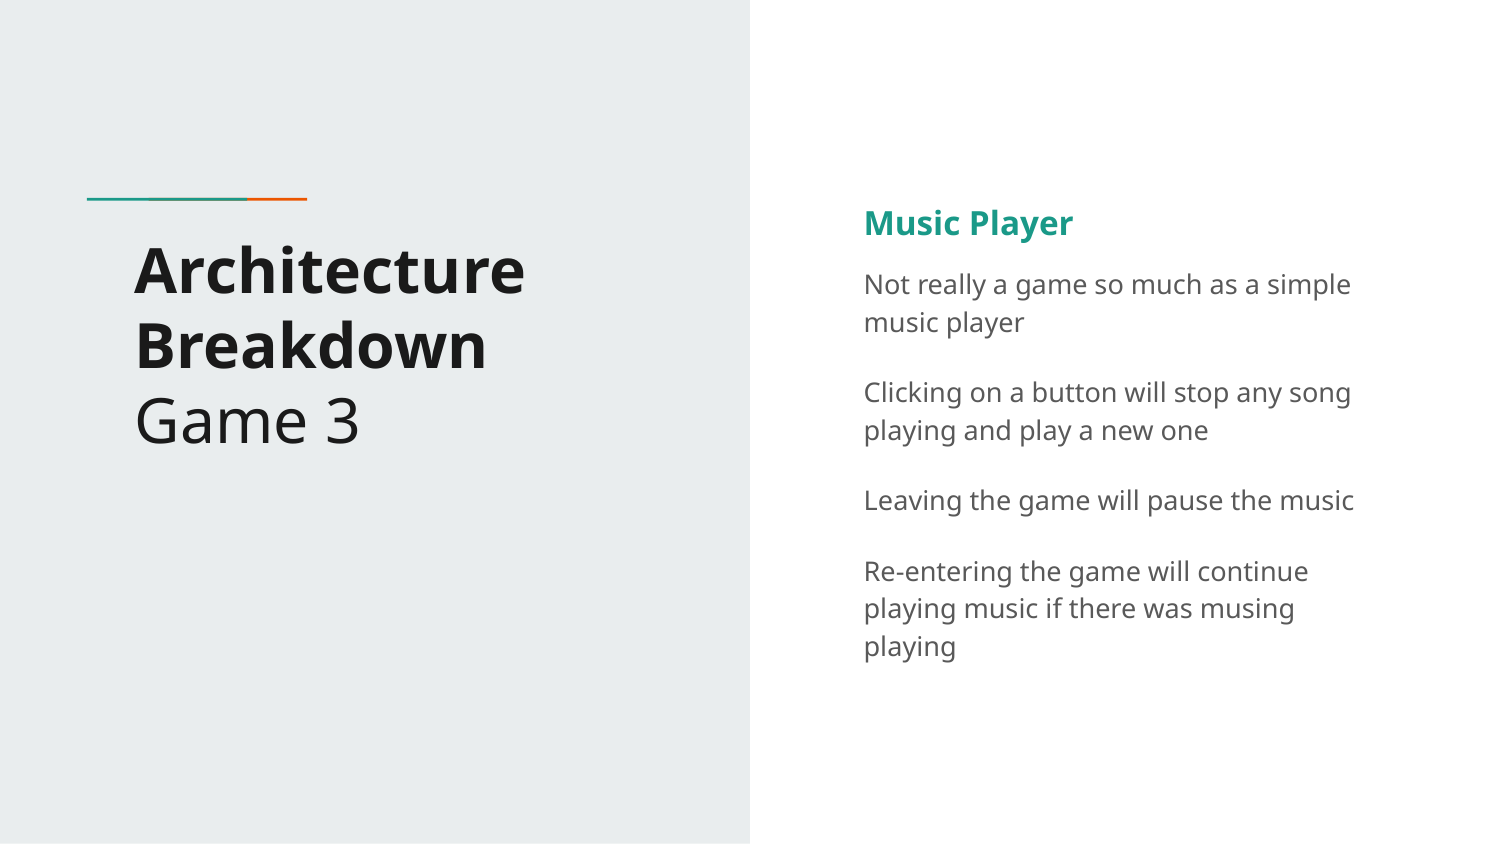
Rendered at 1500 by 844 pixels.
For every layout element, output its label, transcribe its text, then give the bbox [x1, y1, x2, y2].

list 1 [848, 616, 1403, 719]
list Music Player Not really a game so much as a simple music player Clicking on a button will stop any song playing and play a new one Leaving the game will pause the music Re-entering the game will continue playing music if there was musing playing [848, 181, 1403, 616]
title Architecture Breakdown Game 3 [119, 216, 662, 494]
